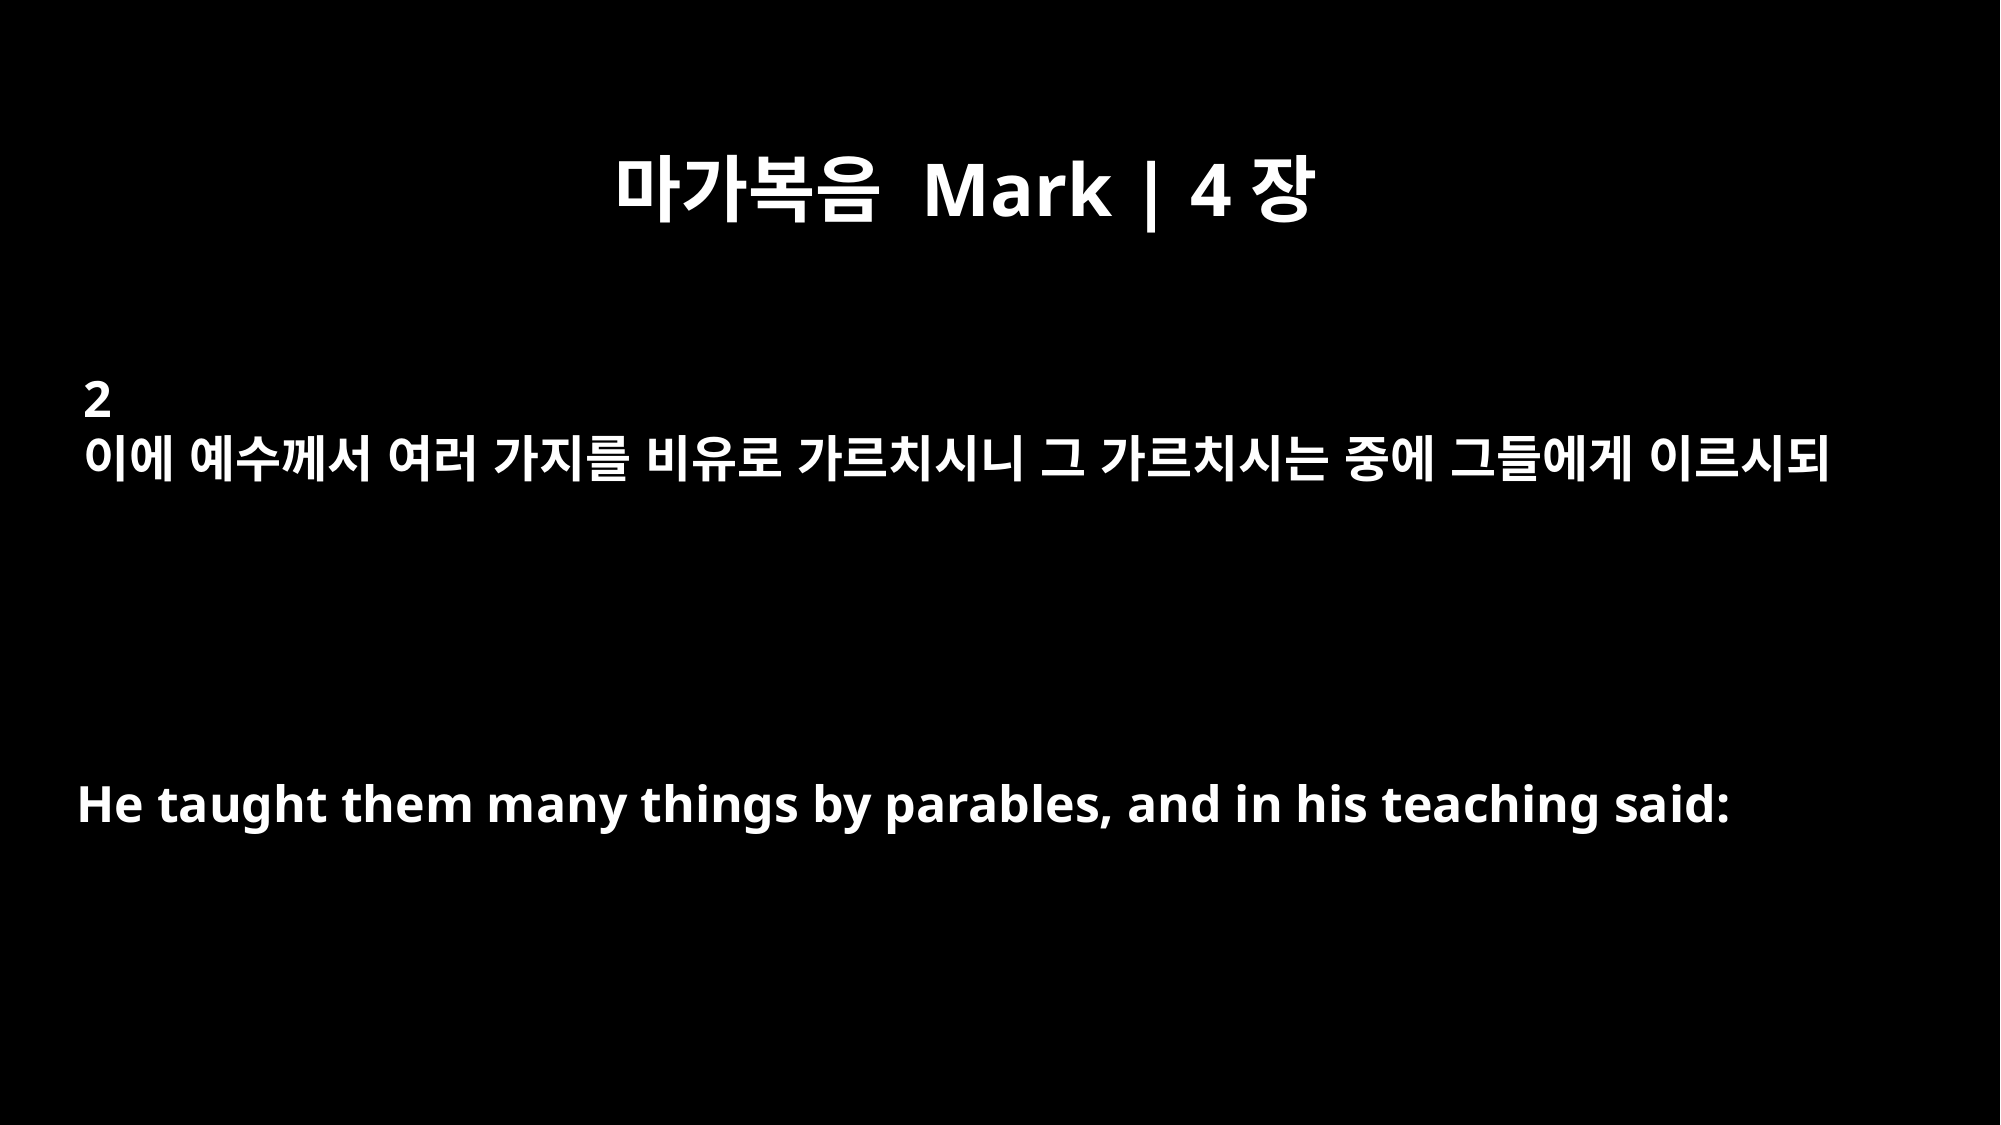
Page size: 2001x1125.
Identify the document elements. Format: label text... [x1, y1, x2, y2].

text_box He taught them many things by parables, and in his teaching said: [61, 764, 1746, 840]
text_box 마가복음 Mark | 4장 [599, 136, 1333, 239]
text_box 2 이에 예수께서 여러 가지를 비유로 가르치시니 그 가르치시는 중에 그들에게 이르시되 [68, 359, 1849, 495]
